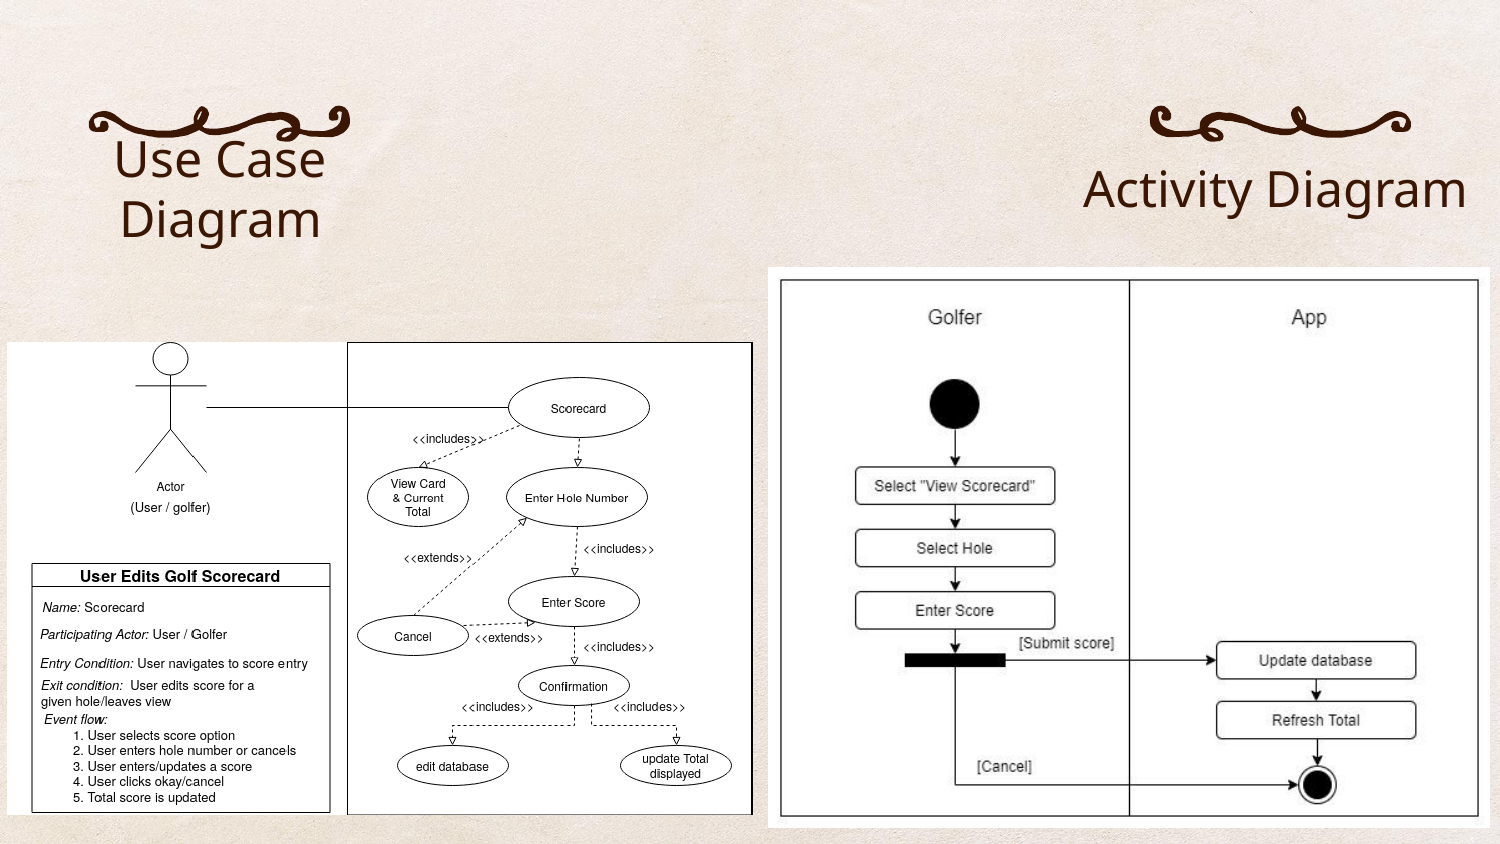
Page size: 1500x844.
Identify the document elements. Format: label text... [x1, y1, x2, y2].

subtitle Use Case Diagram [7, 160, 434, 215]
subtitle Activity Diagram [1063, 160, 1490, 215]
picture [0, 0, 1500, 844]
